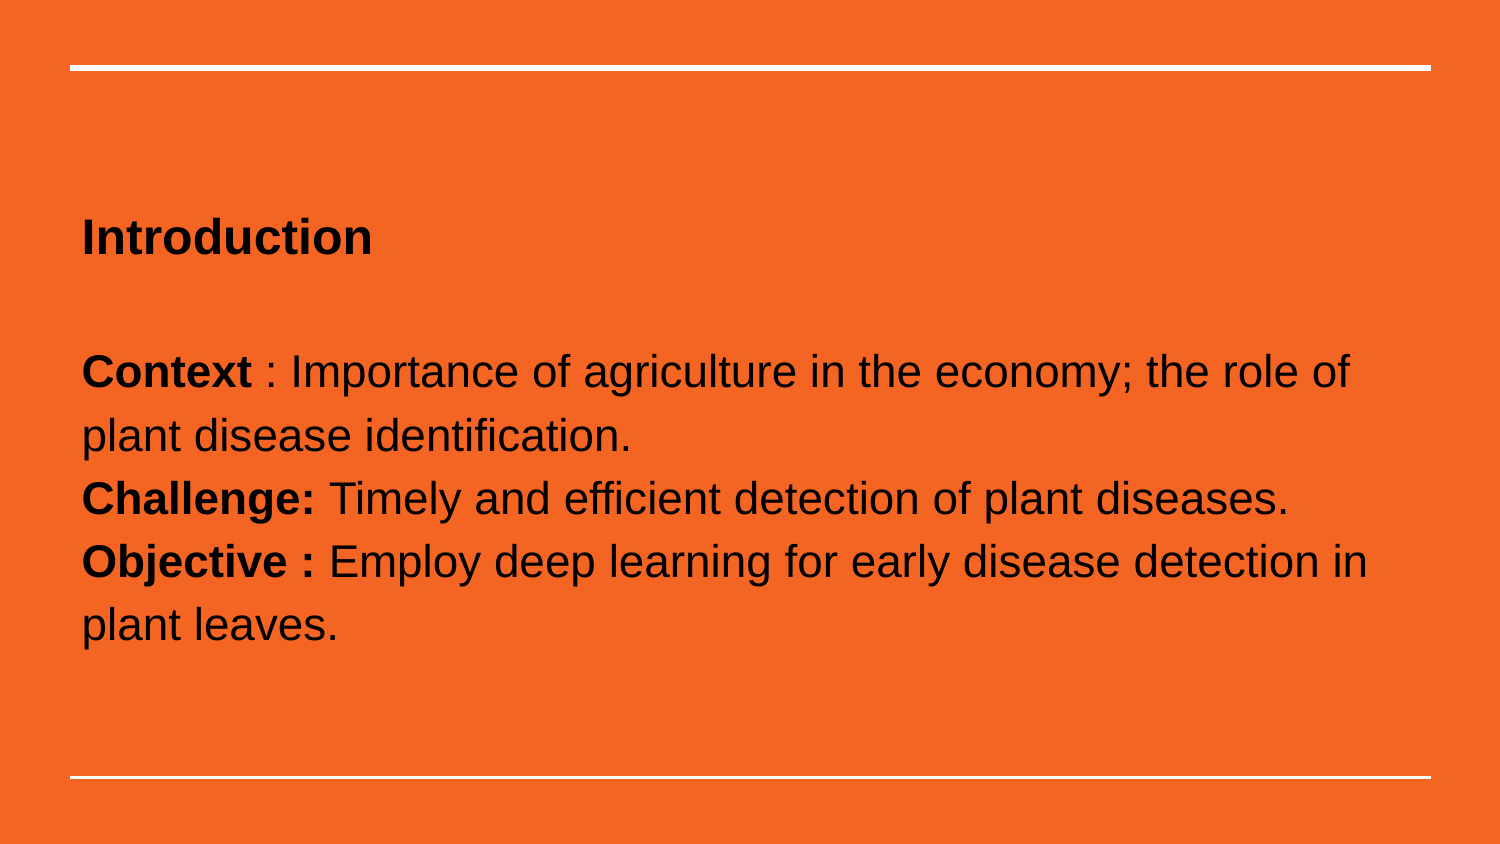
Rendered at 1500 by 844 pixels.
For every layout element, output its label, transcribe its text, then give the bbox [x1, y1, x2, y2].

title Introduction Context : Importance of agriculture in the economy; the role of plant disease identification. Challenge: Timely and efficient detection of plant diseases. Objective : Employ deep learning for early disease detection in plant leaves. [66, 296, 1428, 550]
